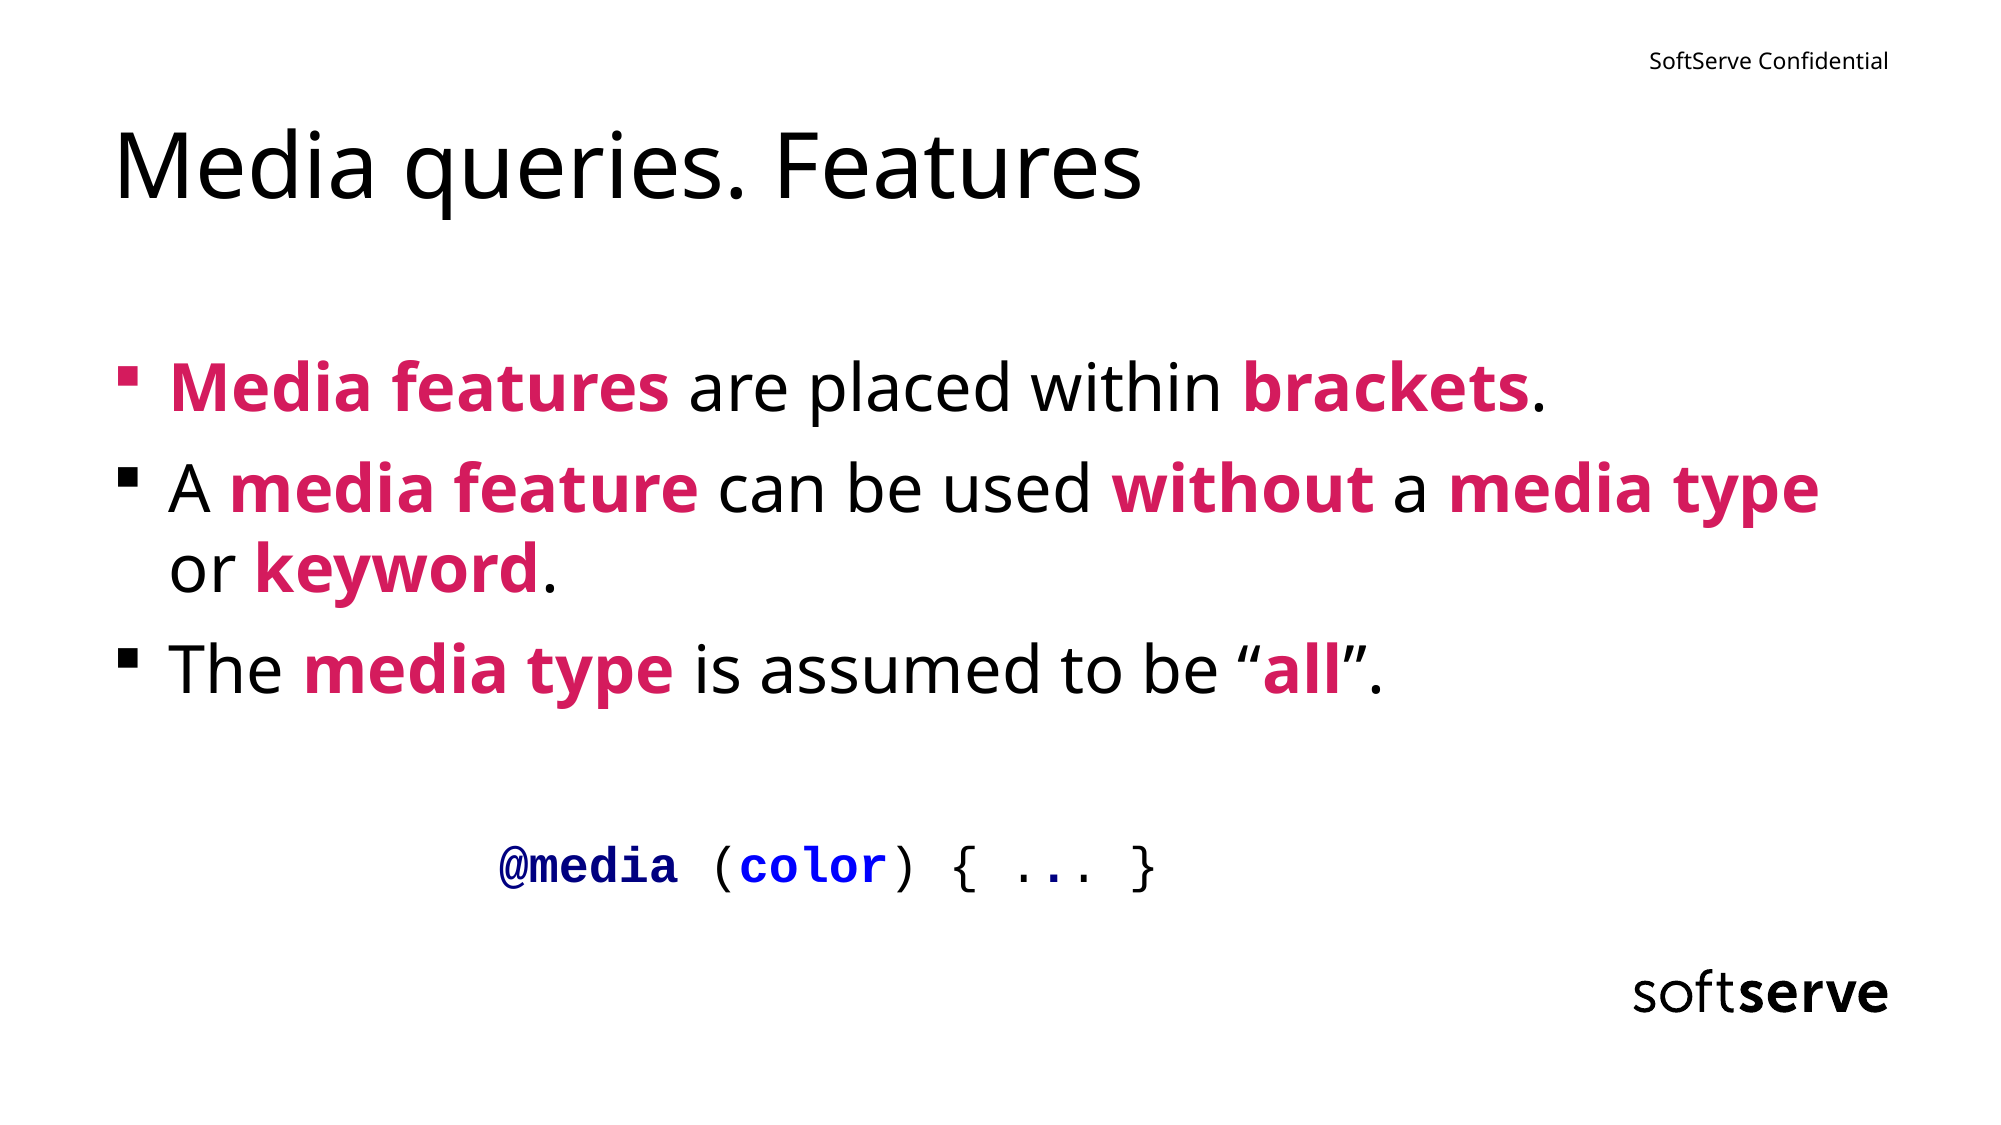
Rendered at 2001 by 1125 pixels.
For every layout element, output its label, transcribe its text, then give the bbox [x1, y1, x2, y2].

title Media queries. Features [112, 112, 1888, 225]
text_box @media (color) { ... } [483, 824, 1175, 900]
list Media features are placed within brackets. A media feature can be used without a media type or keyword. The media type is assumed to be “all”. [112, 337, 1888, 900]
